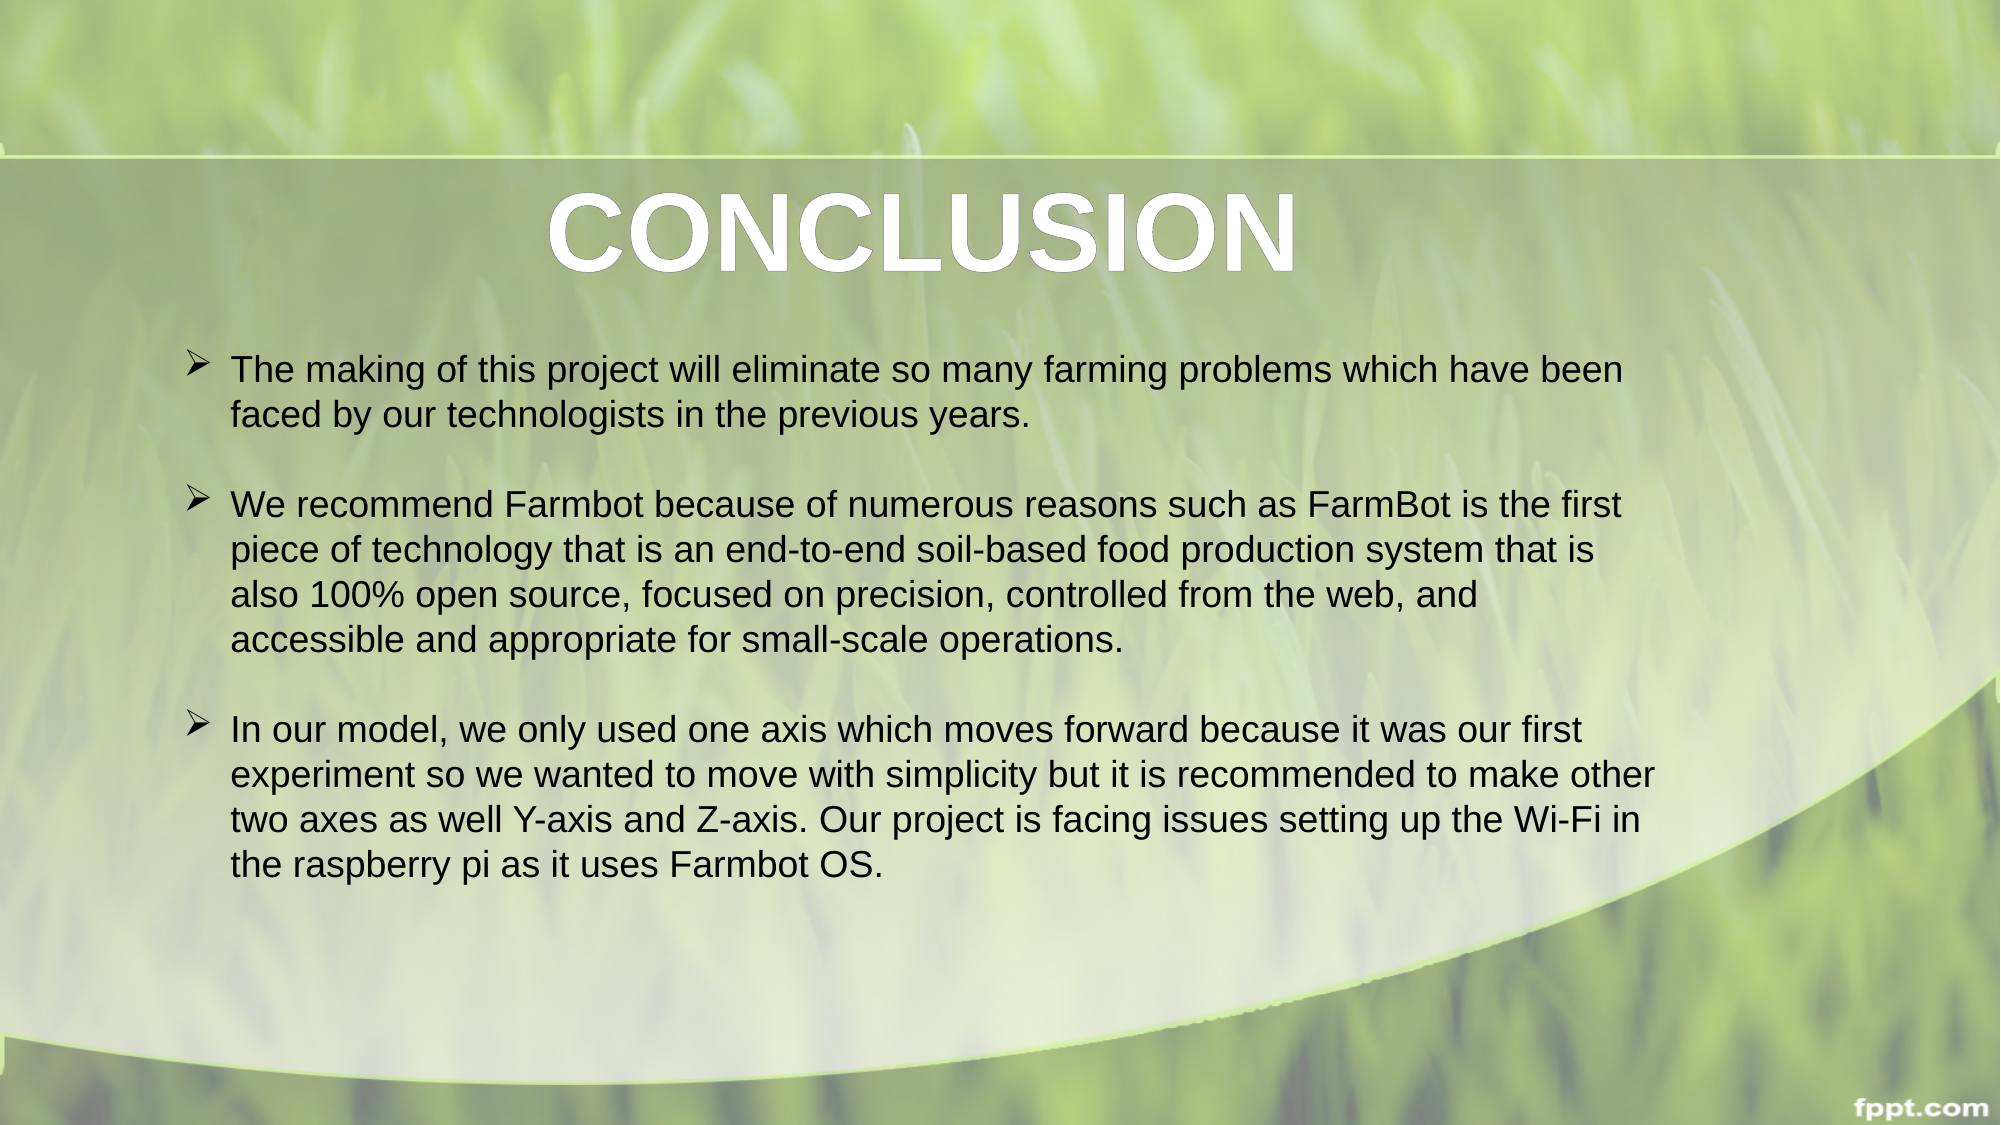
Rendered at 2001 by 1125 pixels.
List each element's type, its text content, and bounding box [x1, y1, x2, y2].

text_box CONCLUSION [529, 151, 1317, 302]
text_box The making of this project will eliminate so many farming problems which have been faced by our technologists in the previous years. We recommend Farmbot because of numerous reasons such as FarmBot is the first piece of technology that is an end-to-end soil-based food production system that is also 100% open source, focused on precision, controlled from the web, and accessible and appropriate for small-scale operations. In our model, we only used one axis which moves forward because it was our first experiment so we wanted to move with simplicity but it is recommended to make other two axes as well Y-axis and Z-axis. Our project is facing issues setting up the Wi-Fi in the raspberry pi as it uses Farmbot OS. [168, 337, 1678, 938]
